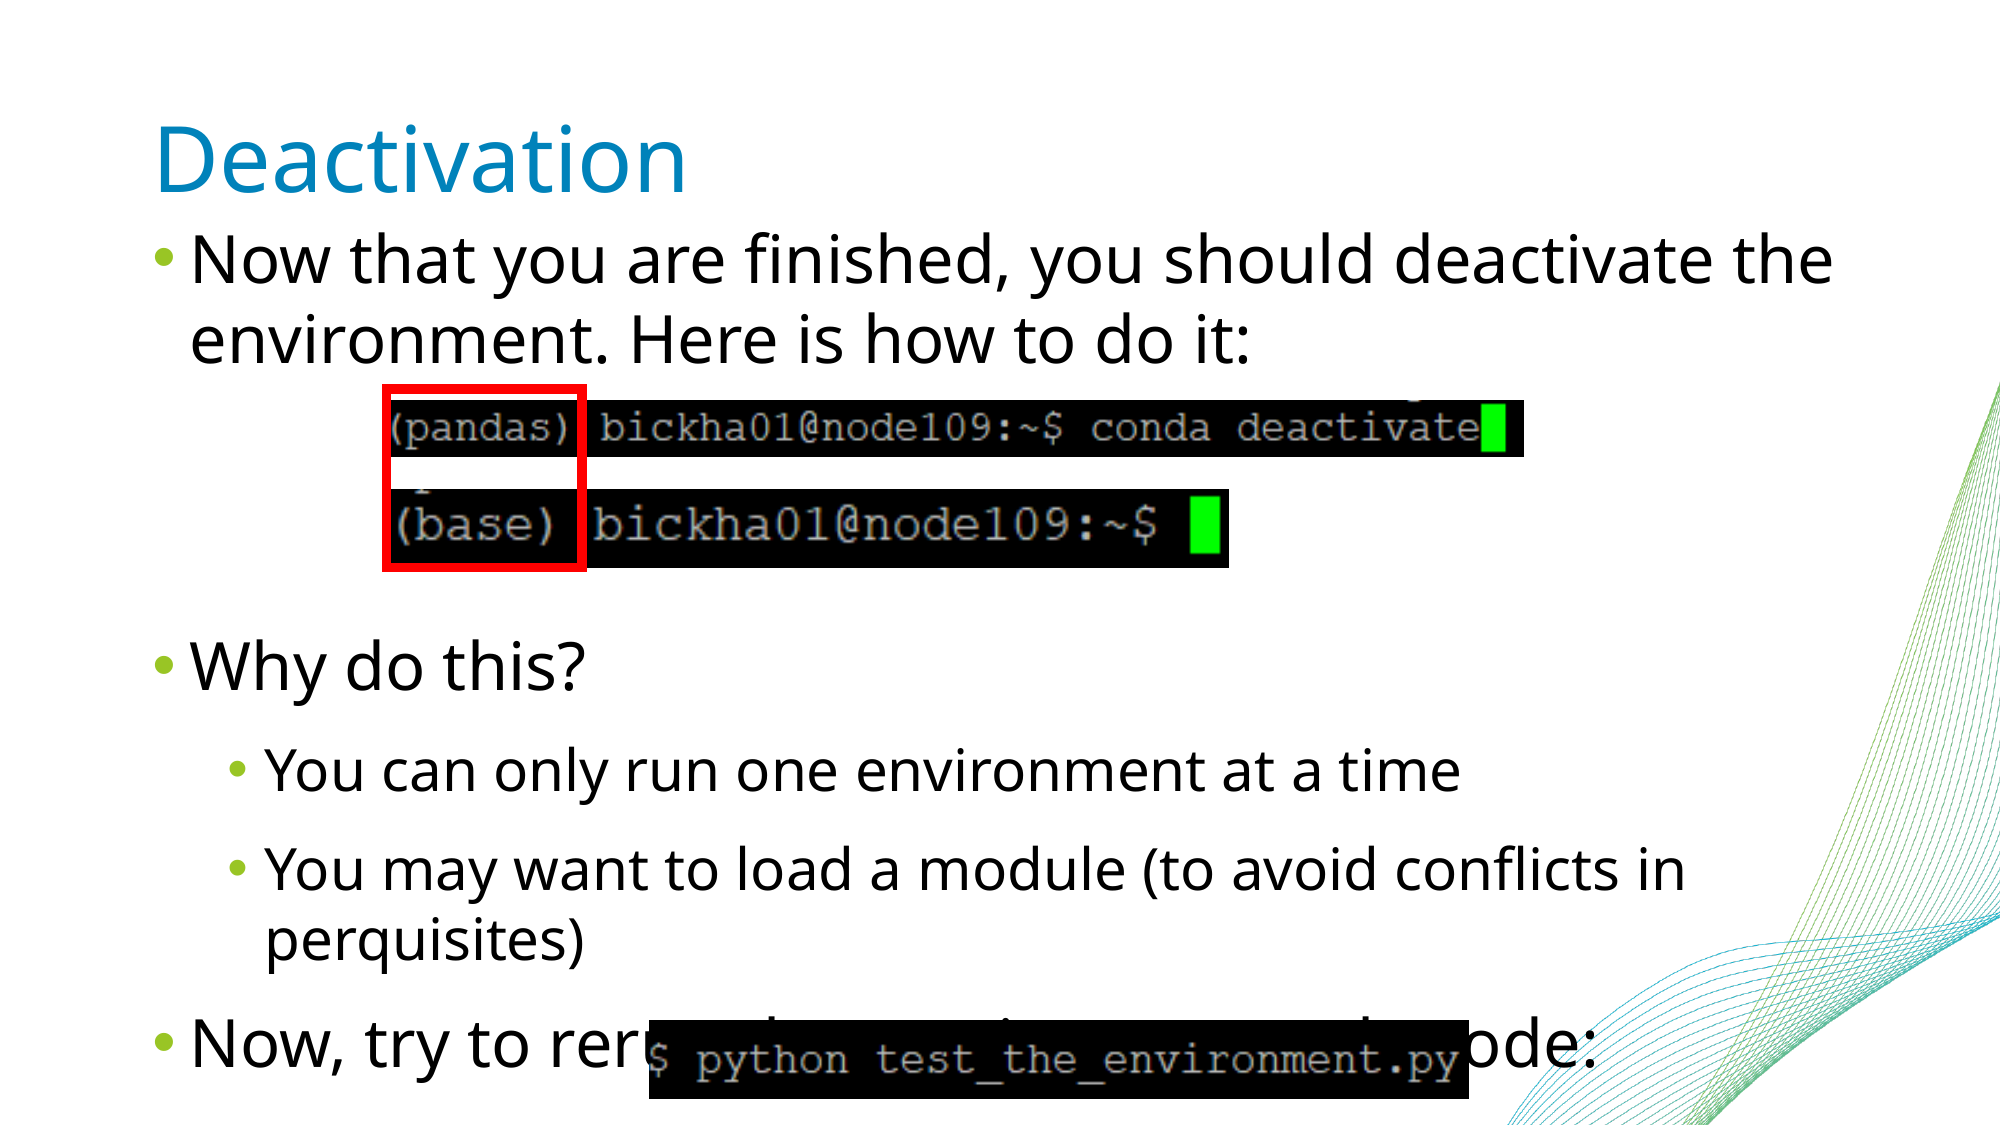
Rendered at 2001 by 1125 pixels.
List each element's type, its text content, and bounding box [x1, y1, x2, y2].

list Now that you are finished, you should deactivate the environment. Here is how to do it: Why do this? You can only run one environment at a time You may want to load a module (to avoid conflicts in perquisites) Now, try to rerun the previous example code: [137, 209, 1863, 1068]
picture [649, 1020, 1469, 1099]
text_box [386, 388, 1524, 568]
picture [1507, 381, 2000, 1125]
title Deactivation [137, 59, 1863, 209]
